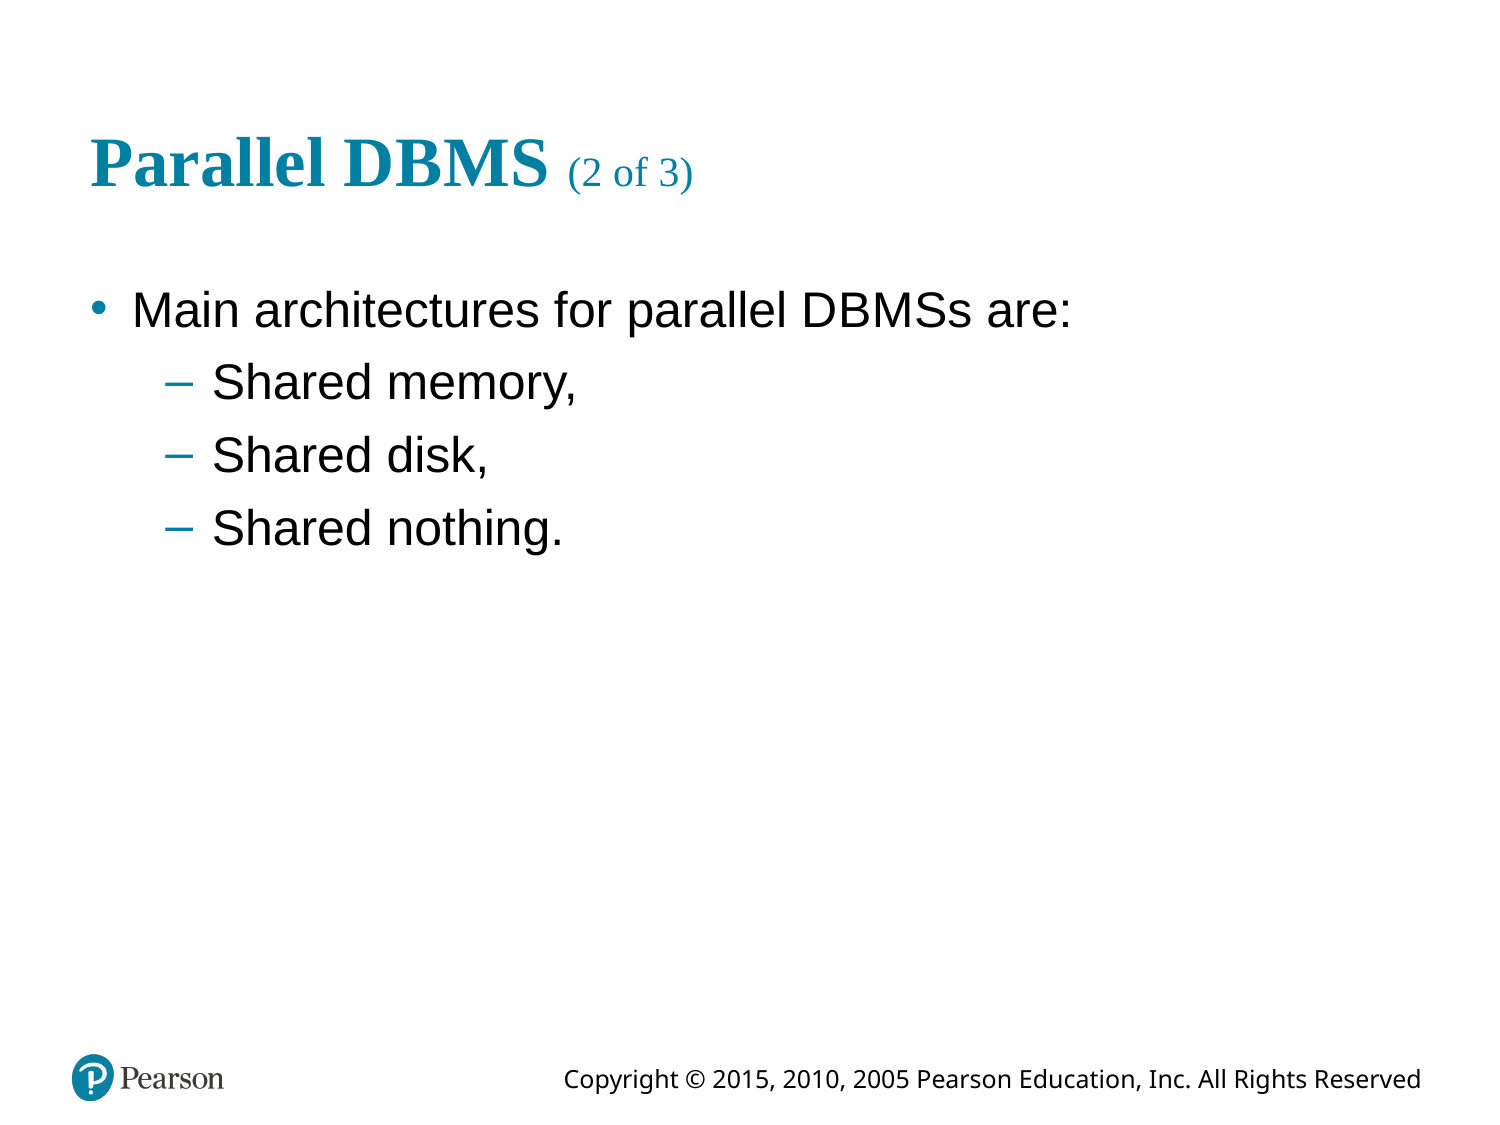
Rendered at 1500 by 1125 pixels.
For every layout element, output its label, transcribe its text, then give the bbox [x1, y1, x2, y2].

picture [72, 1087, 83, 1101]
list Main architectures for parallel D B M Ss are: Shared memory, Shared disk, Shared nothing. [75, 262, 1425, 571]
title Parallel D B M S (2 of 3) [75, 35, 1425, 216]
picture [80, 1063, 106, 1088]
picture [98, 1054, 224, 1101]
picture [72, 1054, 88, 1070]
